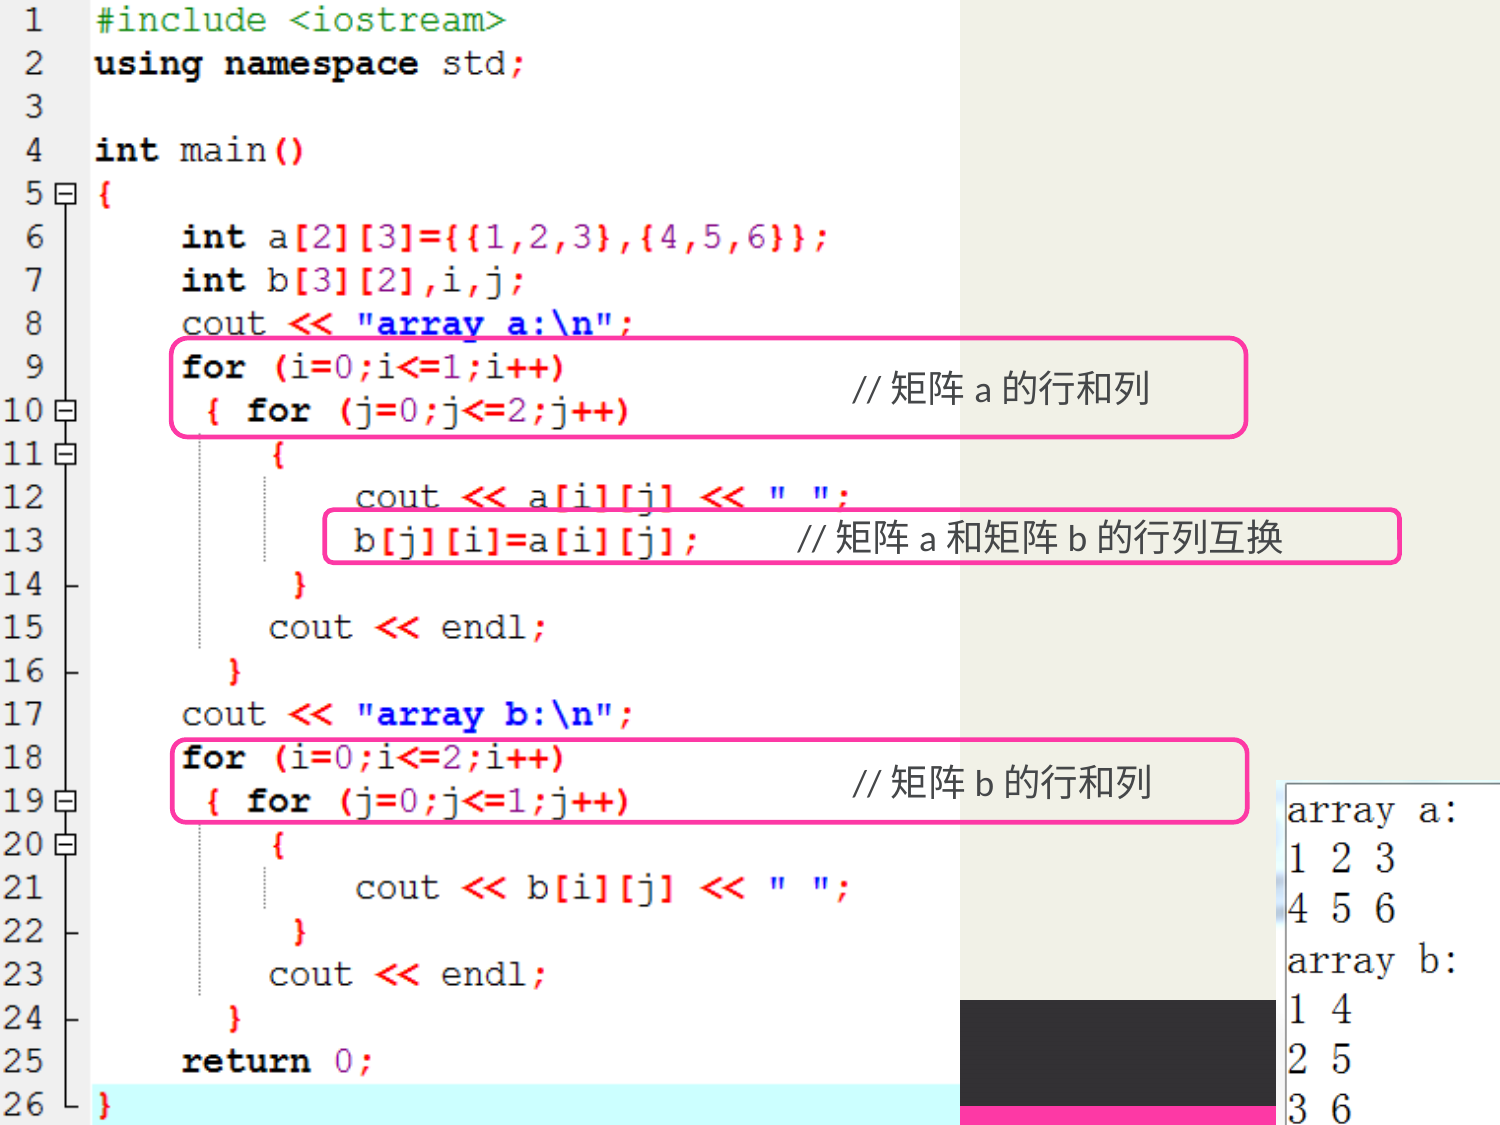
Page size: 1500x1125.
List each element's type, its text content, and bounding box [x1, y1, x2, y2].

text_box //矩阵a的行和列 [960, 336, 1248, 438]
picture [0, 0, 1500, 1125]
text_box //矩阵a和矩阵b的行列互换 [960, 508, 1401, 564]
text_box //矩阵b的行和列 [960, 738, 1249, 824]
